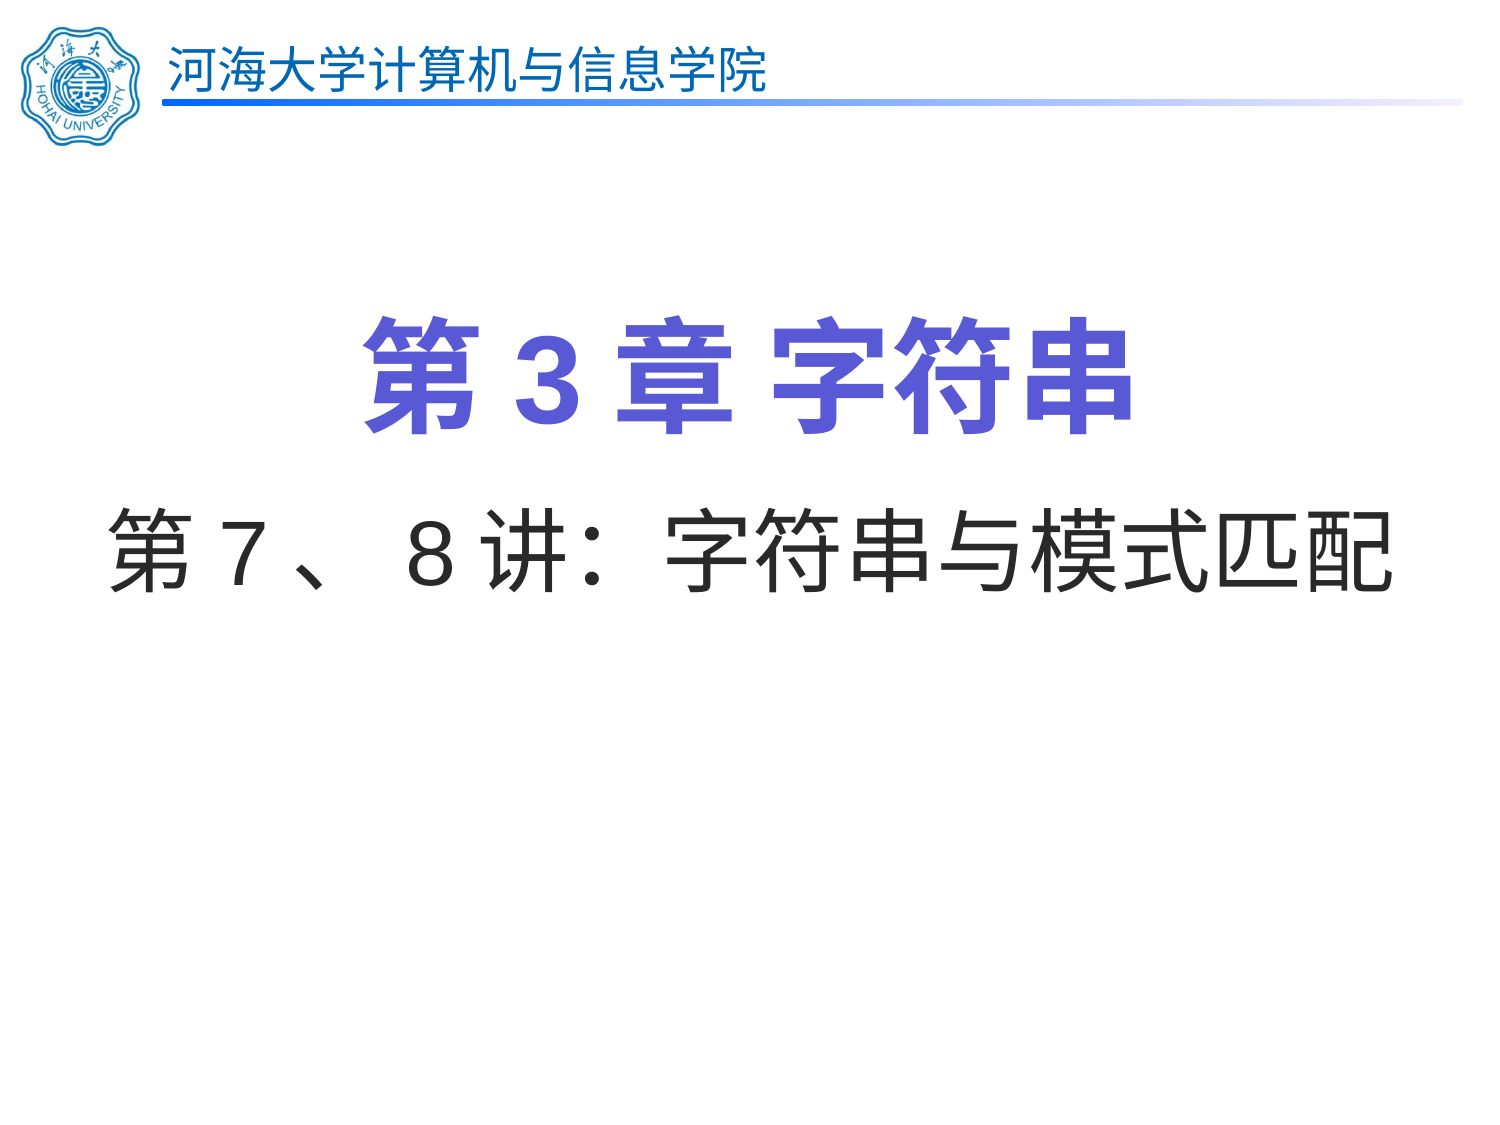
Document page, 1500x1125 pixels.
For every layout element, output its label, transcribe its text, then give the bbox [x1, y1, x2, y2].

text_box [916, 99, 1463, 106]
text_box 河海大学计算机与信息学院 [163, 30, 916, 106]
picture [0, 0, 159, 170]
text_box 第3章 字符串 第7、8讲：字符串与模式匹配 [0, 290, 1500, 612]
